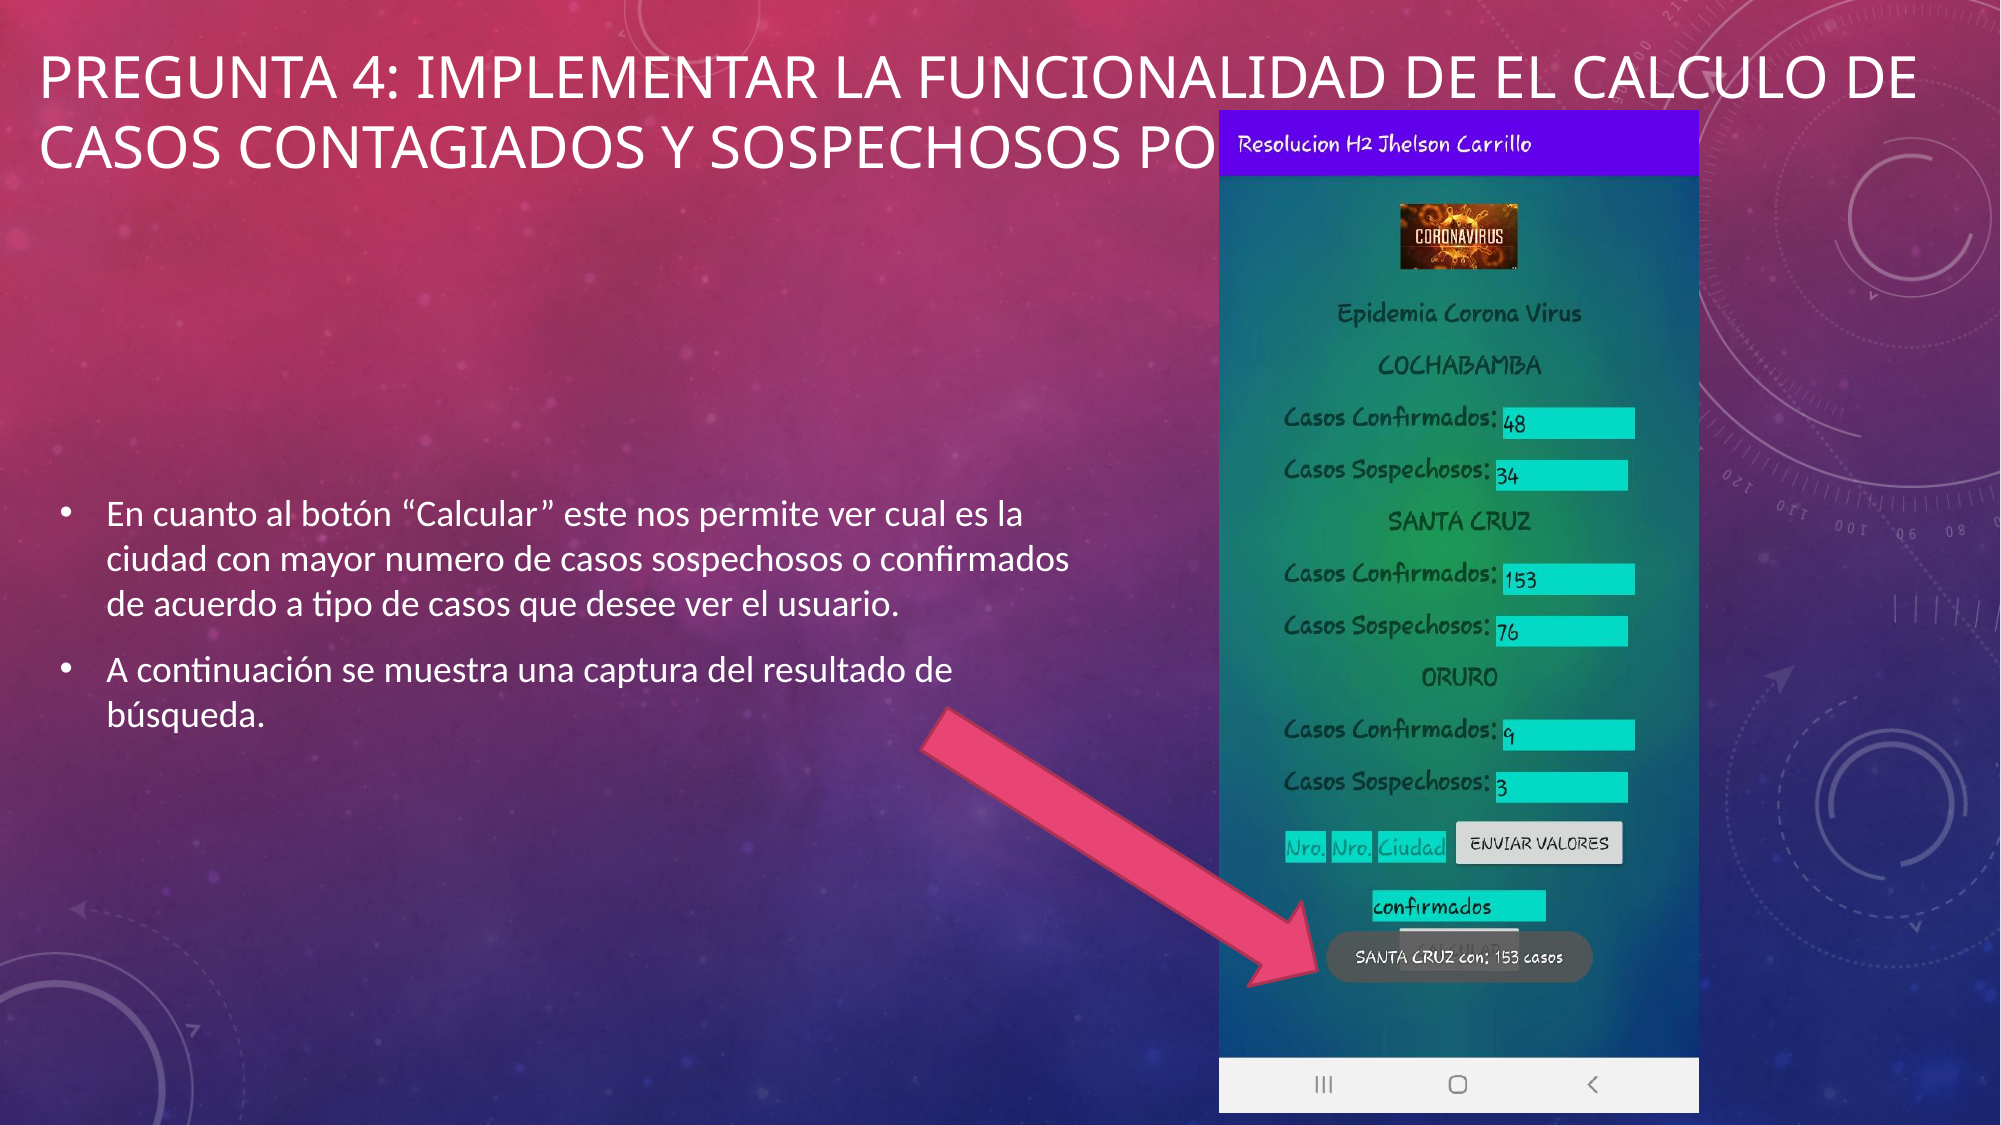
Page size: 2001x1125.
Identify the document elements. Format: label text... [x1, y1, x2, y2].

list En cuanto al botón “Calcular” este nos permite ver cual es la ciudad con mayor numero de casos sospechosos o confirmados de acuerdo a tipo de casos que desee ver el usuario. A continuación se muestra una captura del resultado de búsqueda. [44, 229, 1109, 995]
picture [0, 0, 2001, 1125]
title Pregunta 4: Implementar la funcionalidad de el calculo de casos contagiados y sospechosos por ciudad. [23, 10, 1976, 210]
text_box [919, 706, 1212, 936]
